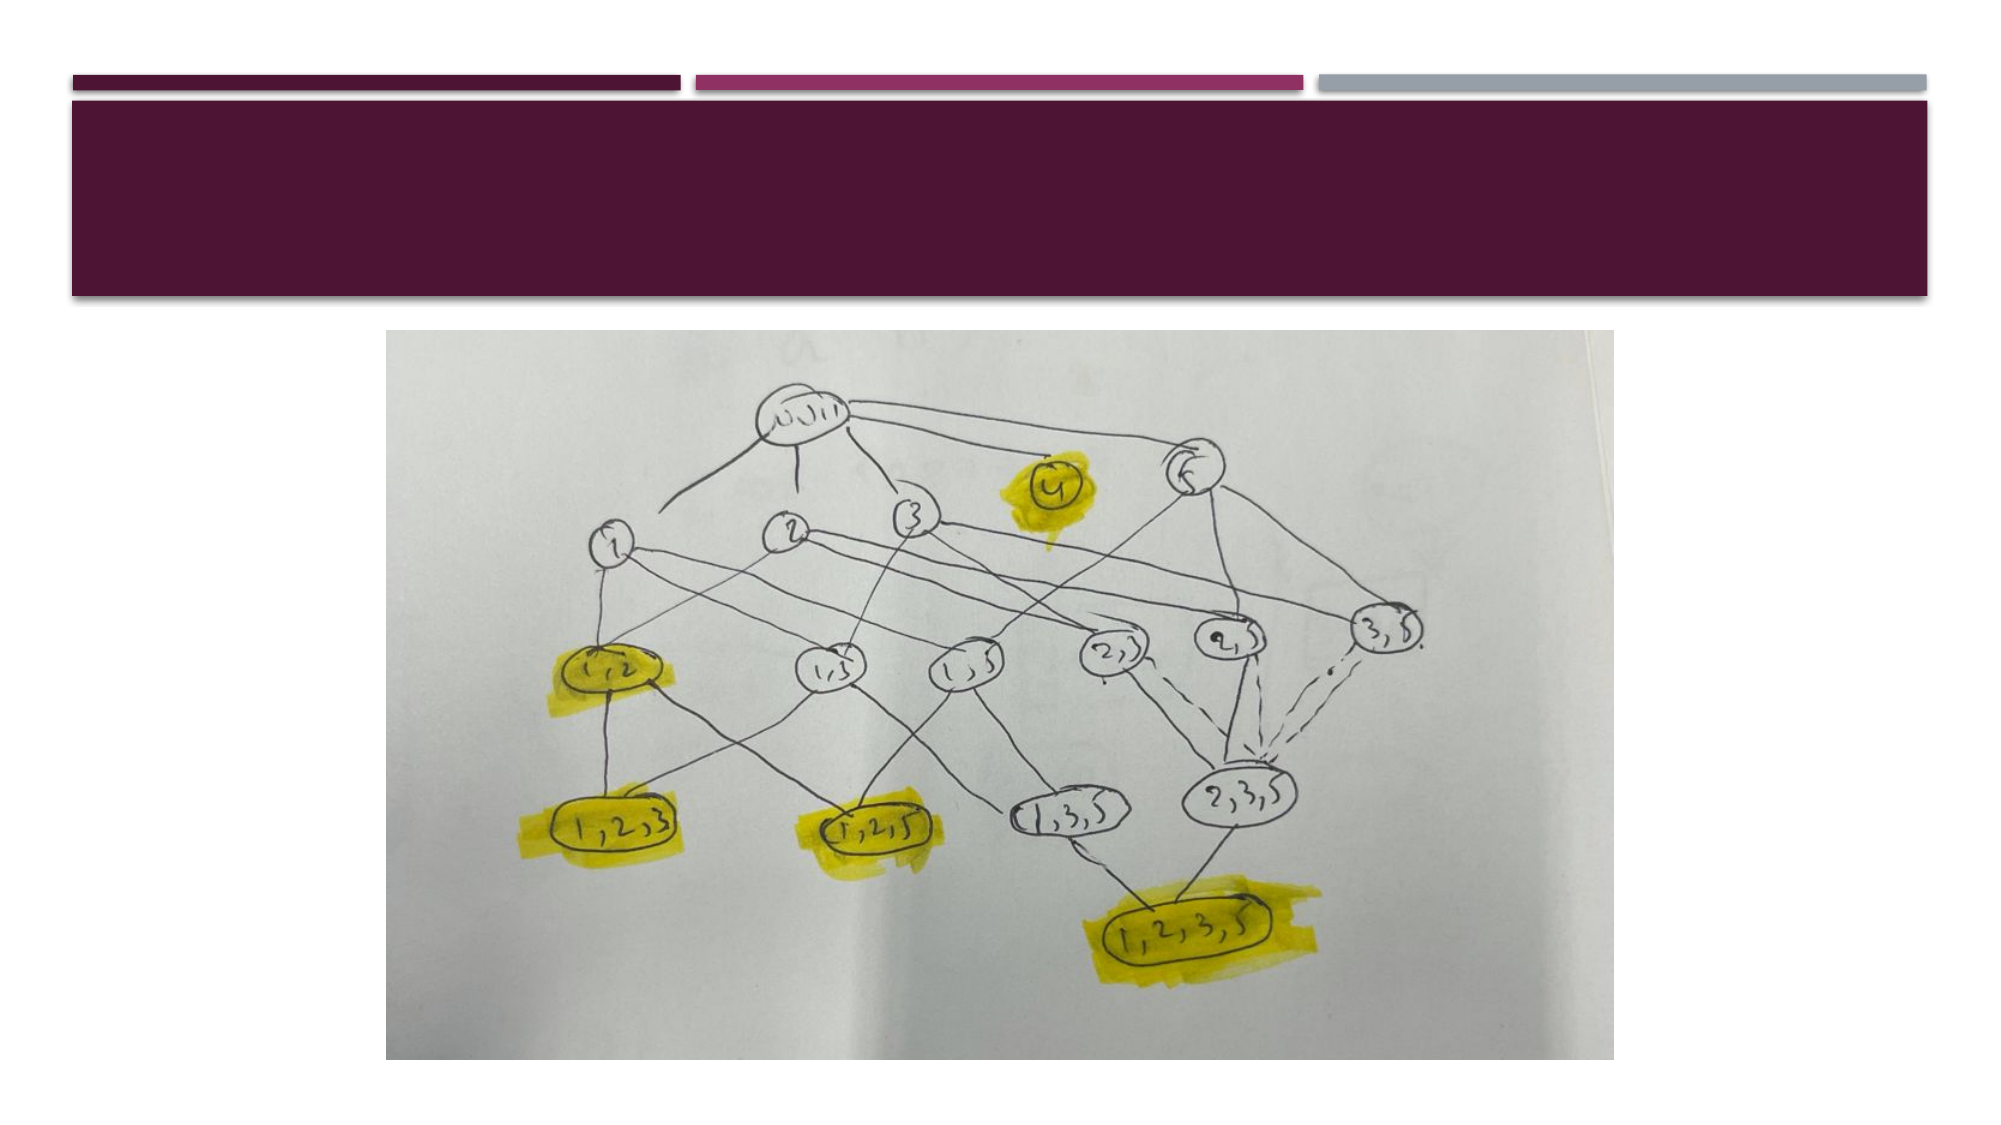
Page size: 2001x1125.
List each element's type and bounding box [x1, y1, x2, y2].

list [386, 330, 1614, 1060]
